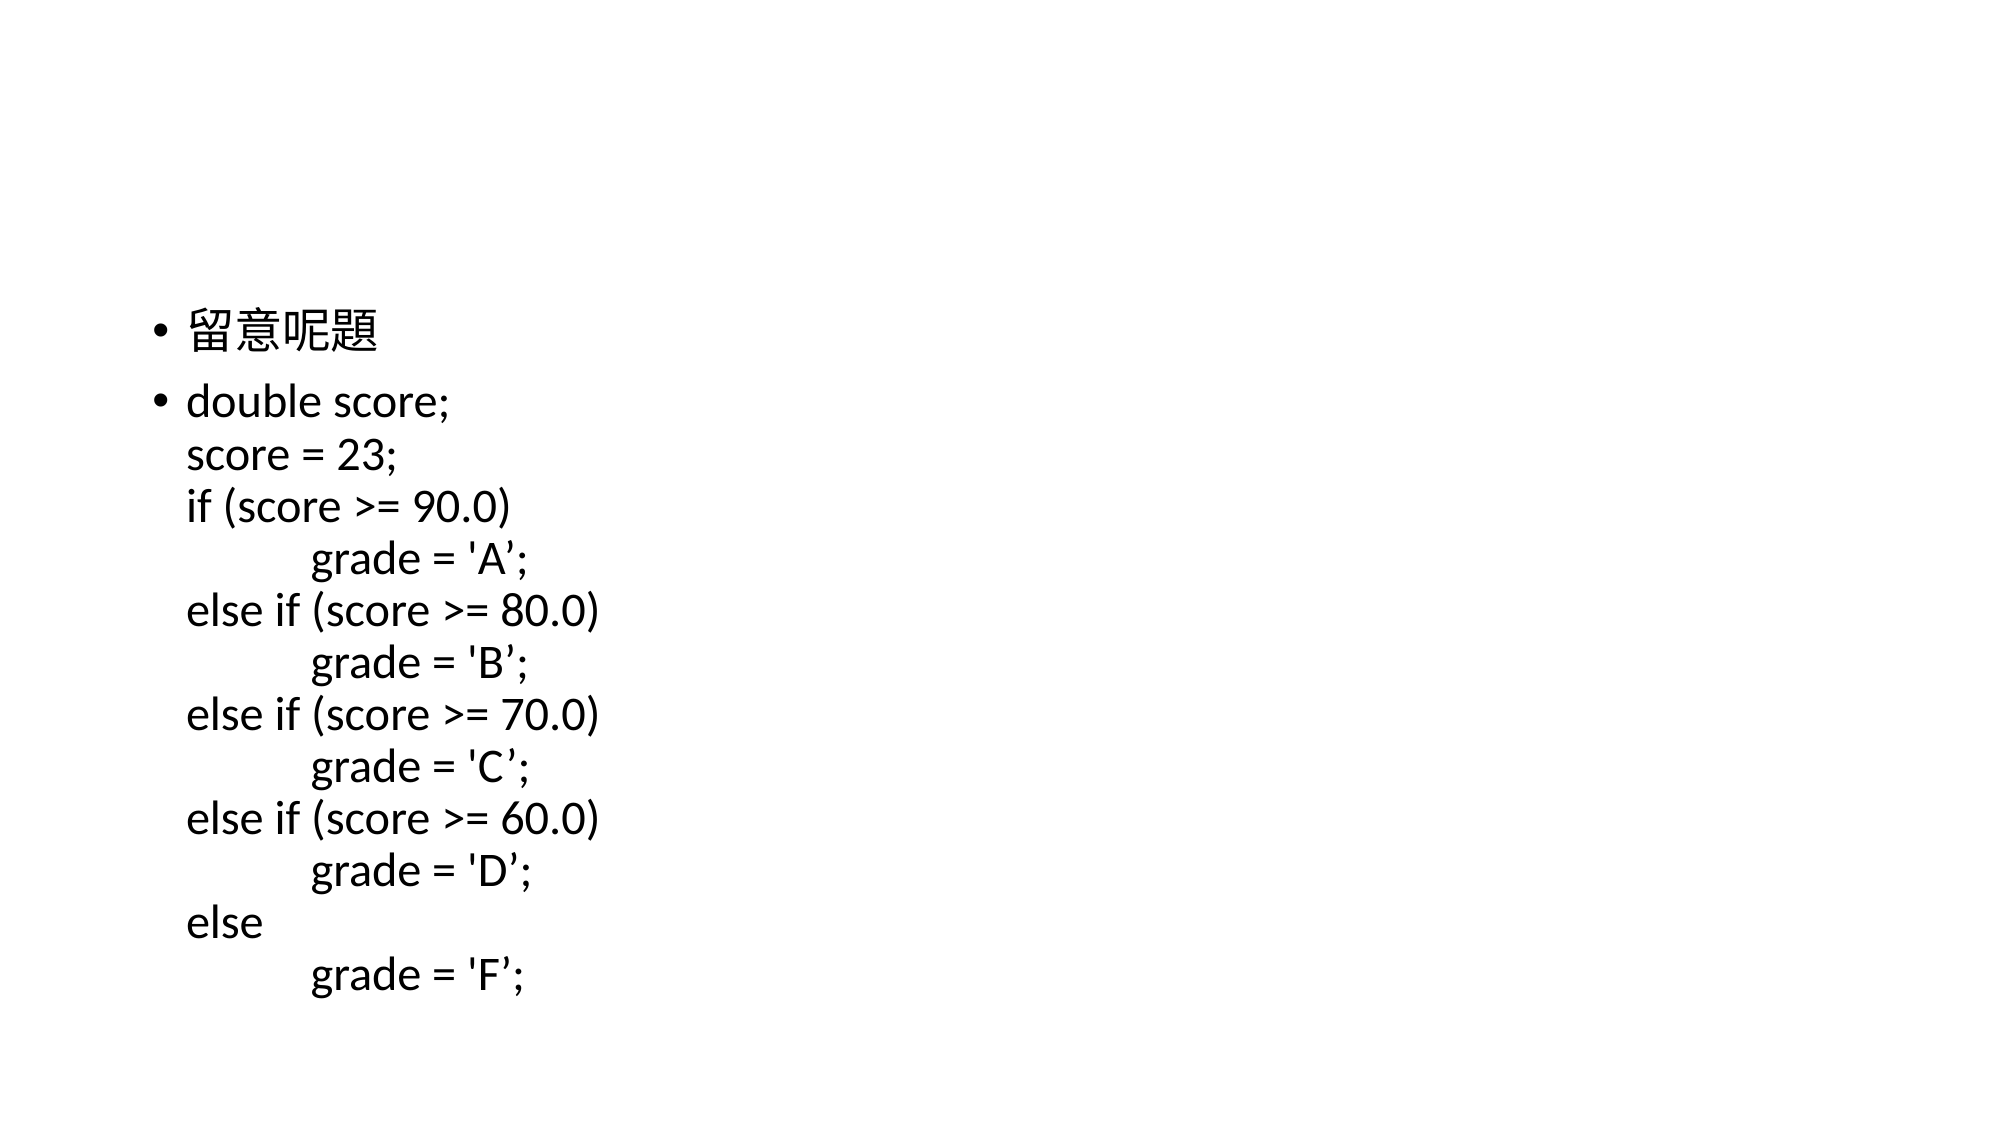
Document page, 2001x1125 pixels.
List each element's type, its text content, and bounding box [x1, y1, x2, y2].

list 留意呢題 double score; score = 23; if (score >= 90.0) grade = 'A’; else if (score >= 80.0) grade = 'B’; else if (score >= 70.0) grade = 'C’; else if (score >= 60.0) grade = 'D’; else grade = 'F’; [137, 299, 1863, 1014]
